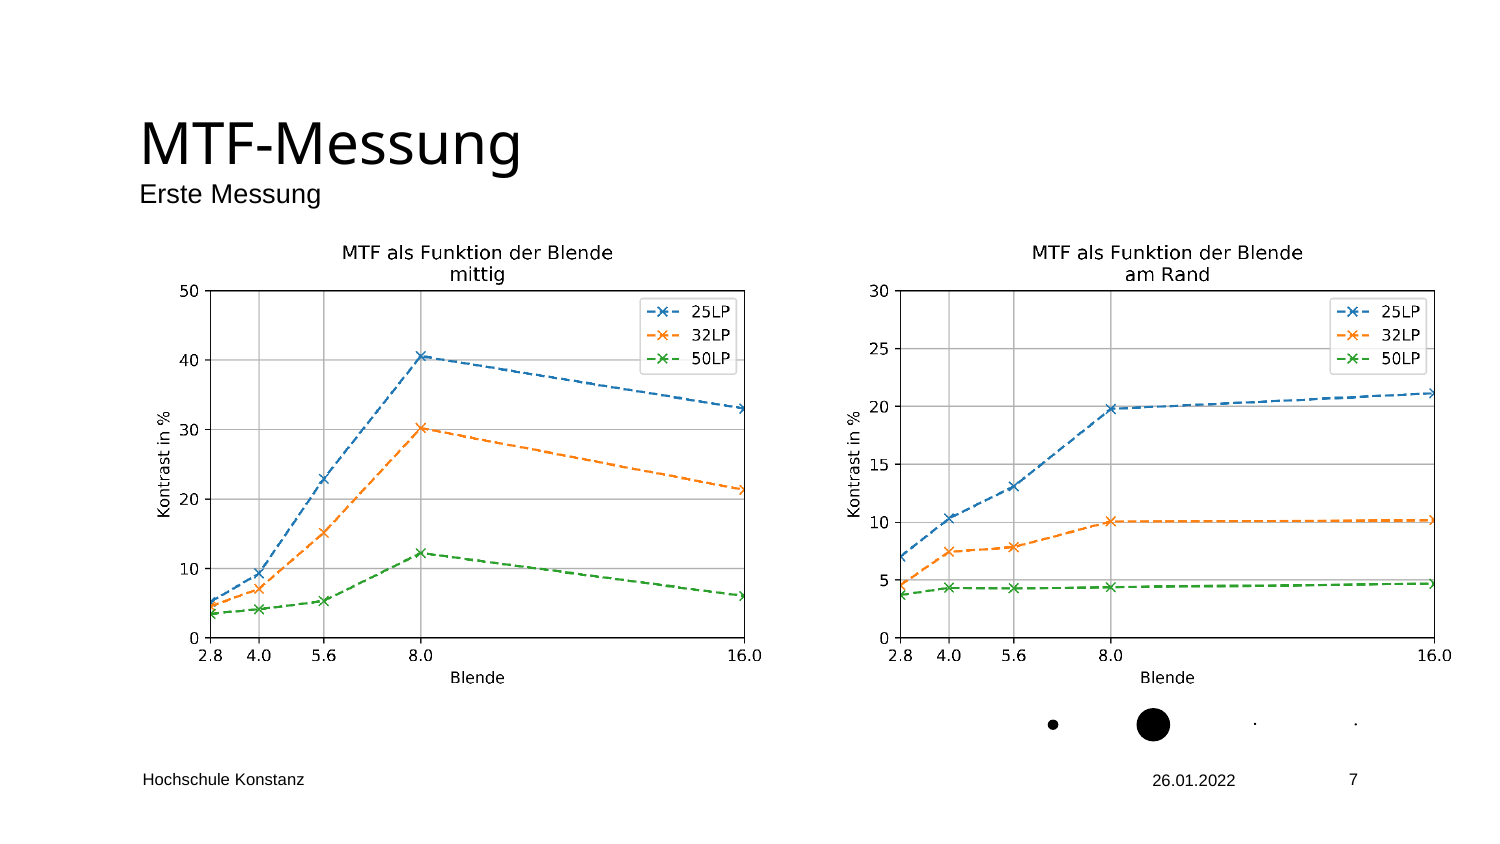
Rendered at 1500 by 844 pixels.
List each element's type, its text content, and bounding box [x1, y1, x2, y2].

list MTF-Messung [124, 98, 1356, 170]
text_box Erste Messung [124, 169, 1050, 217]
picture [124, 235, 1500, 695]
